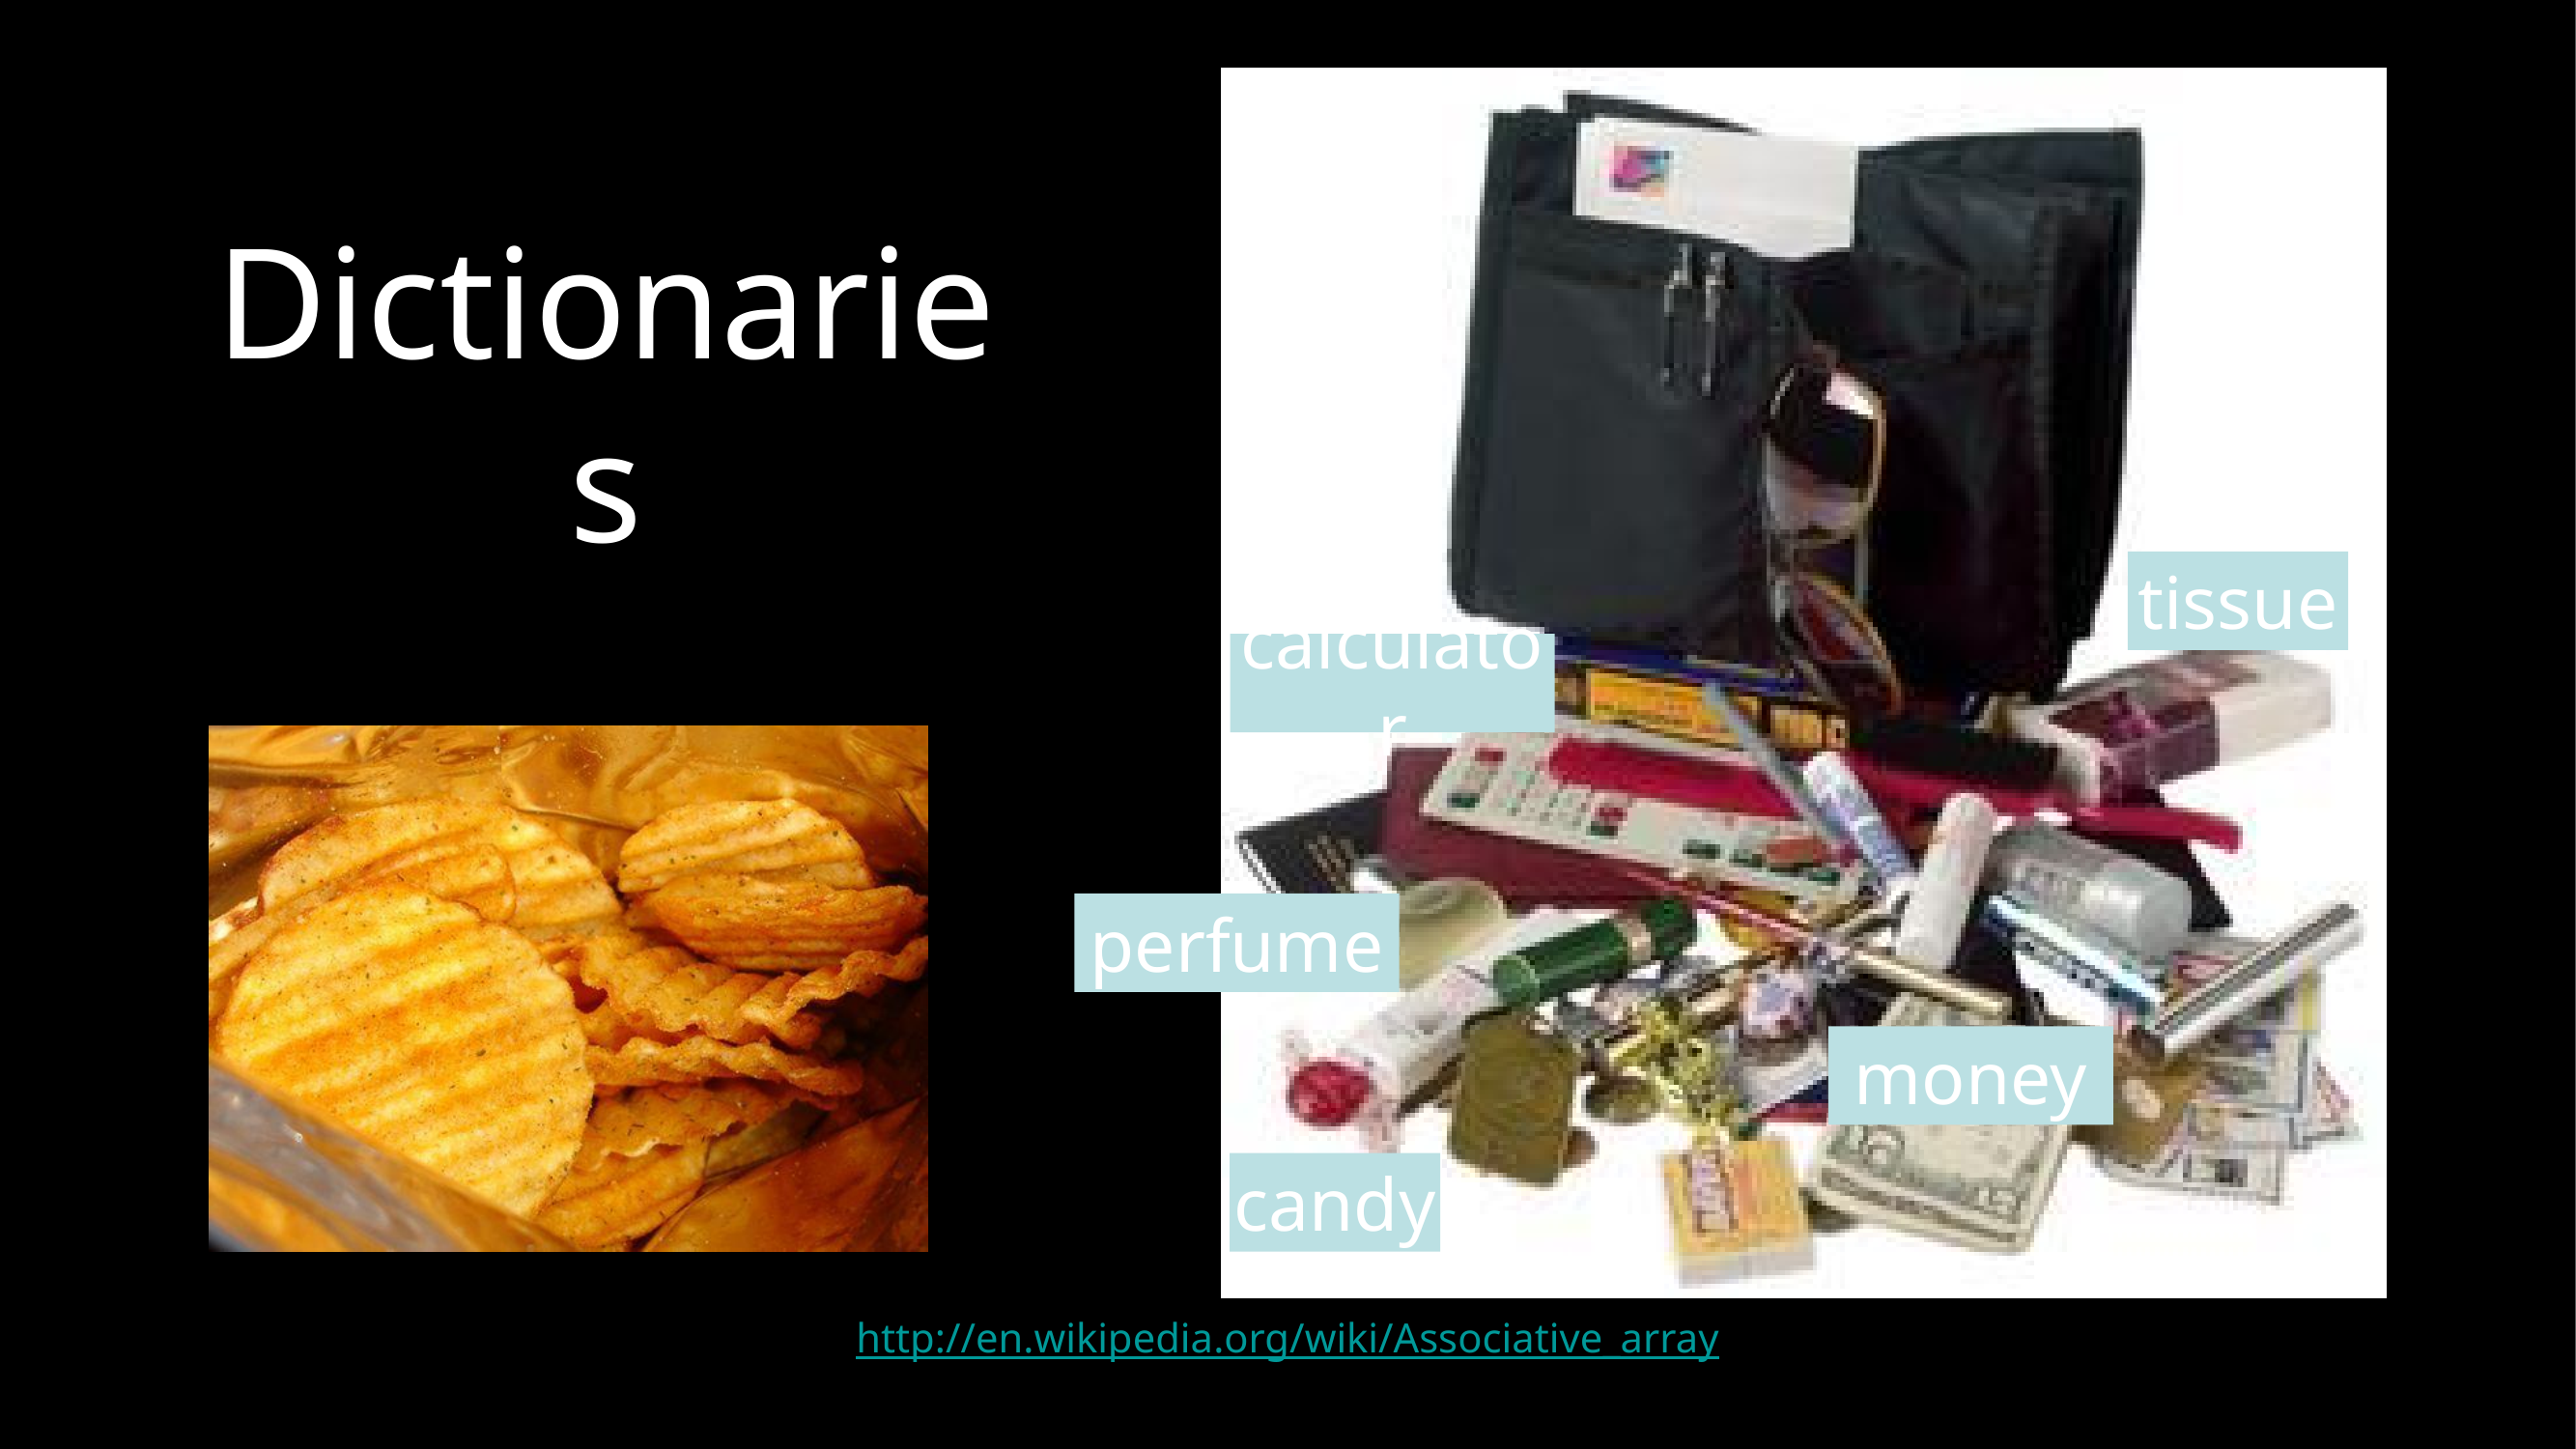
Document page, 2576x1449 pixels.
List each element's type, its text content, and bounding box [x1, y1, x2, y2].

text_box perfume [1074, 893, 1216, 992]
picture [209, 724, 928, 1253]
title Dictionaries [183, 106, 1029, 672]
text_box http://en.wikipedia.org/wiki/Associative_array [374, 1291, 2202, 1390]
picture [1221, 68, 2388, 1298]
